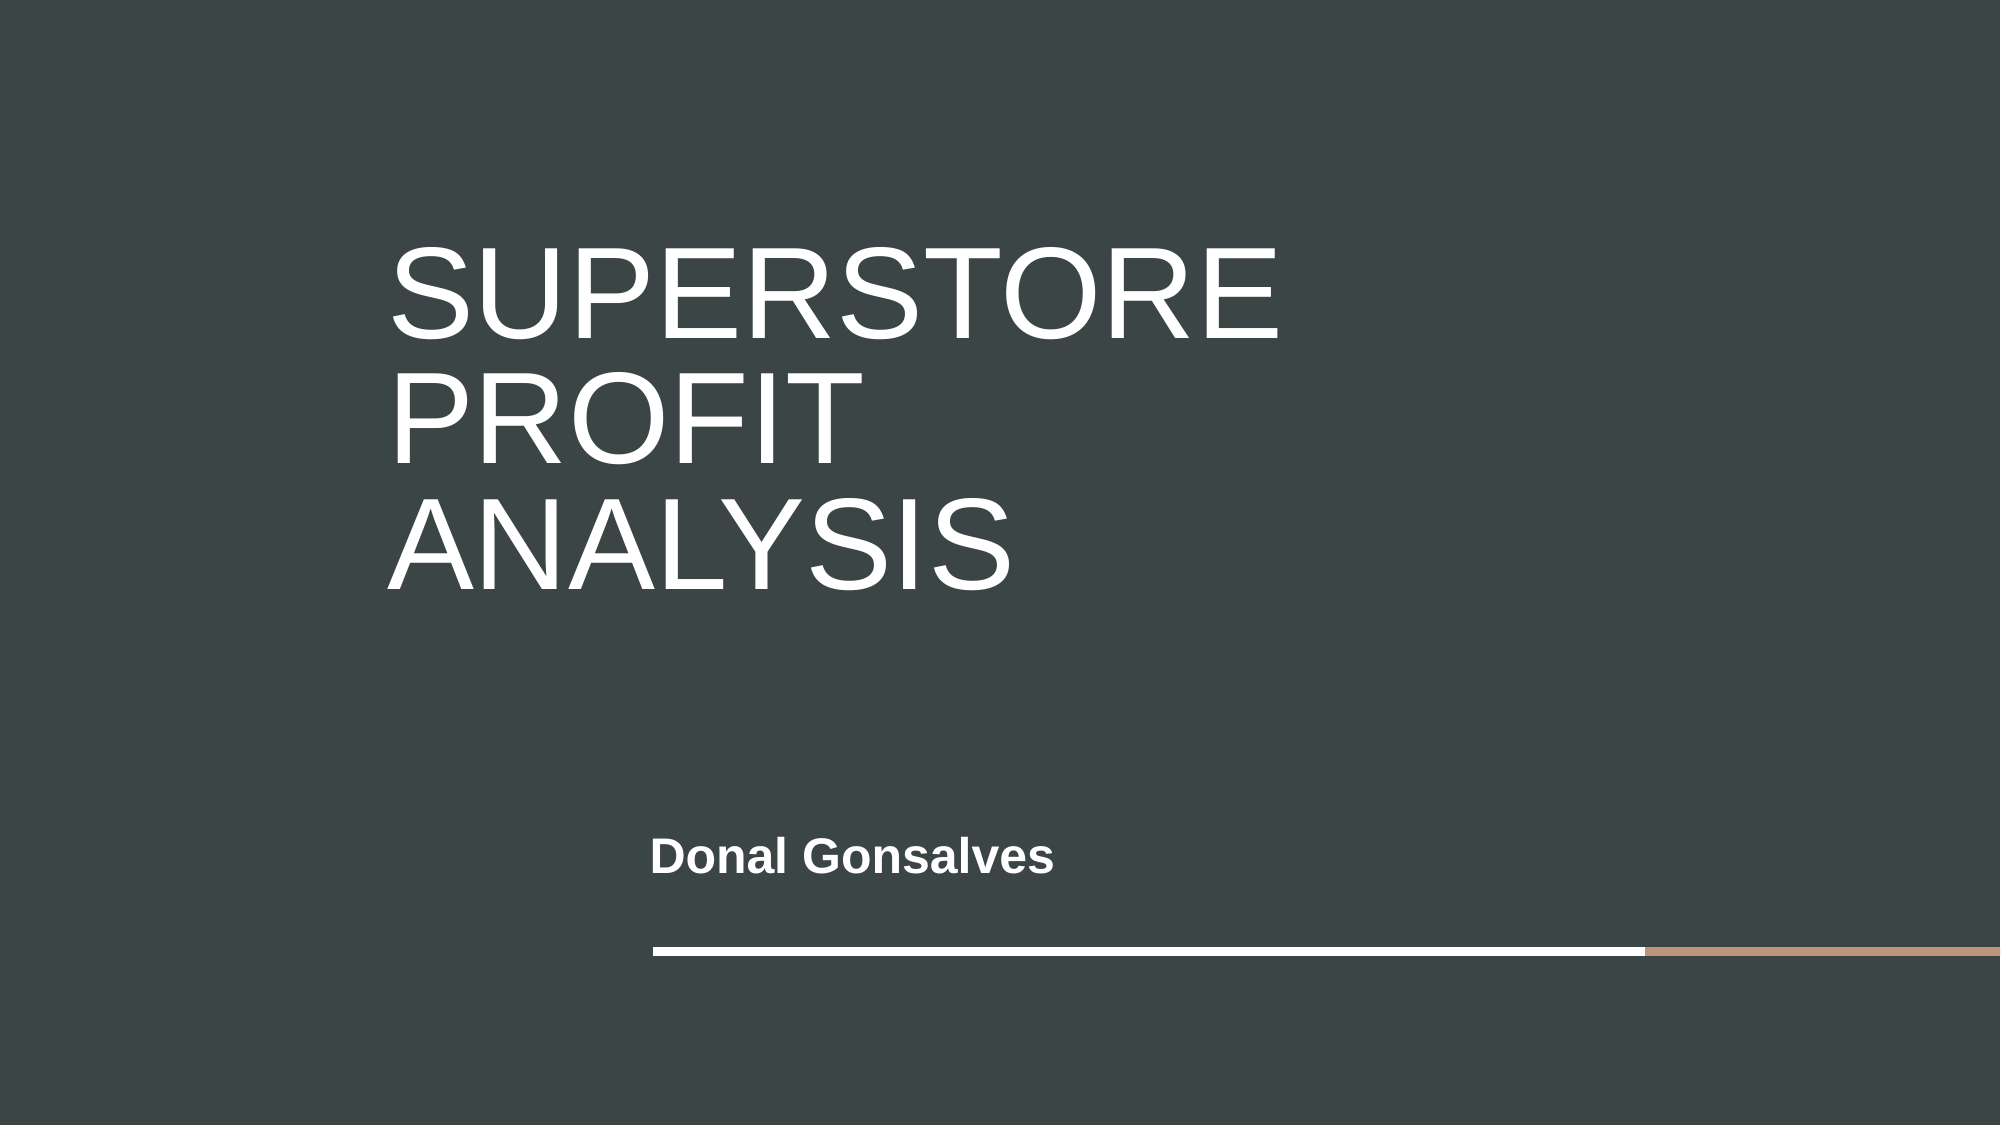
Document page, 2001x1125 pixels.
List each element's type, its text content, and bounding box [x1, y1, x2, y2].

title Superstore Profit analysis [371, 231, 1487, 623]
subtitle Donal Gonsalves [634, 828, 1535, 891]
